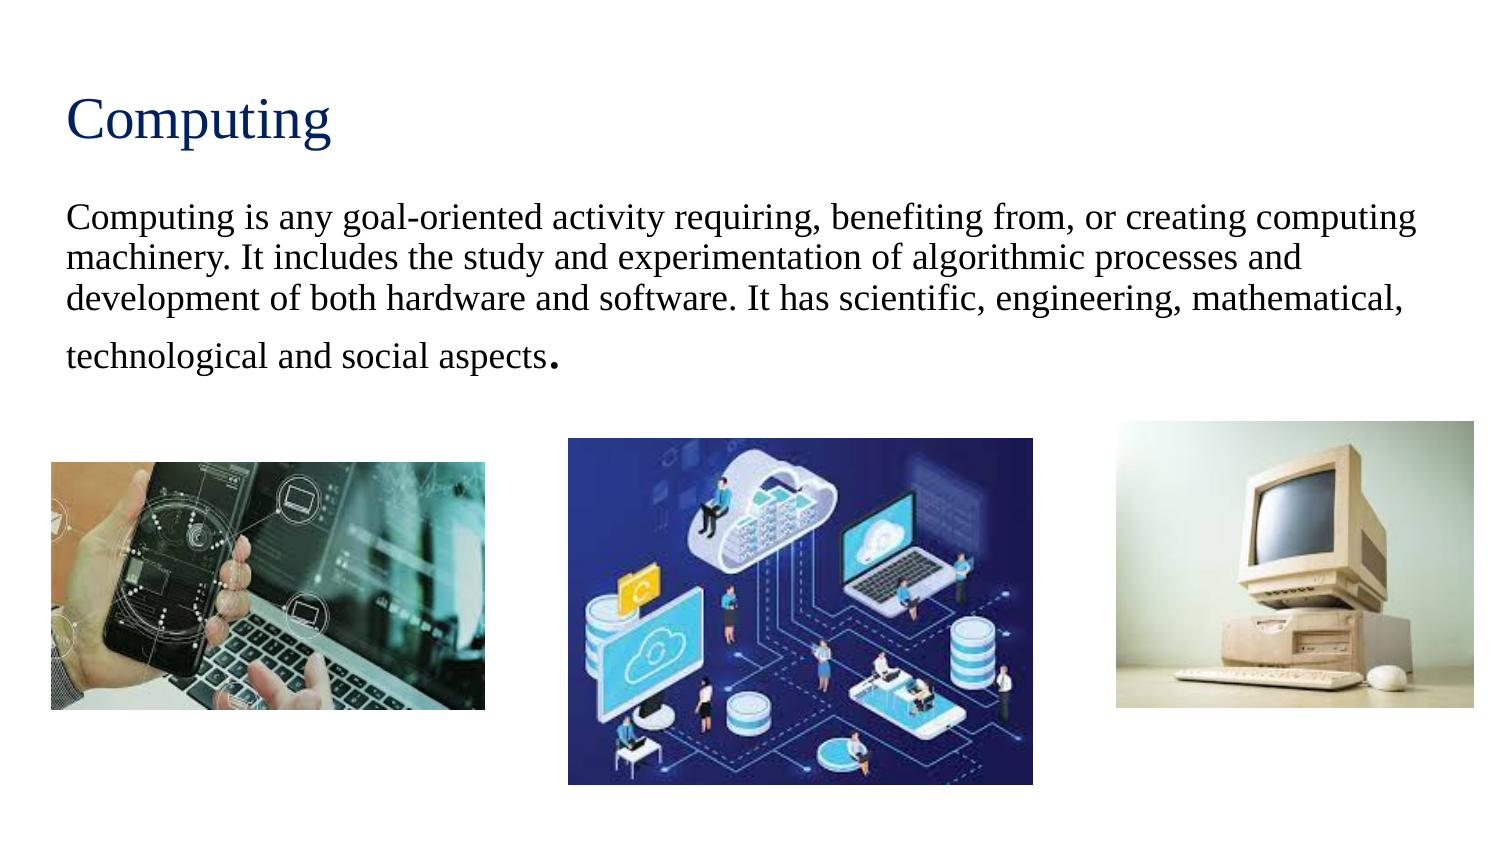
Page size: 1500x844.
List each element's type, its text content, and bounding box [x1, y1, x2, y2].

title Computing [51, 72, 1449, 167]
list Computing is any goal-oriented activity requiring, benefiting from, or creating computing machinery. It includes the study and experimentation of algorithmic processes and development of both hardware and software. It has scientific, engineering, mathematical, technological and social aspects. [51, 182, 1449, 743]
picture [1116, 421, 1474, 708]
picture [568, 438, 1033, 785]
picture [51, 462, 485, 710]
